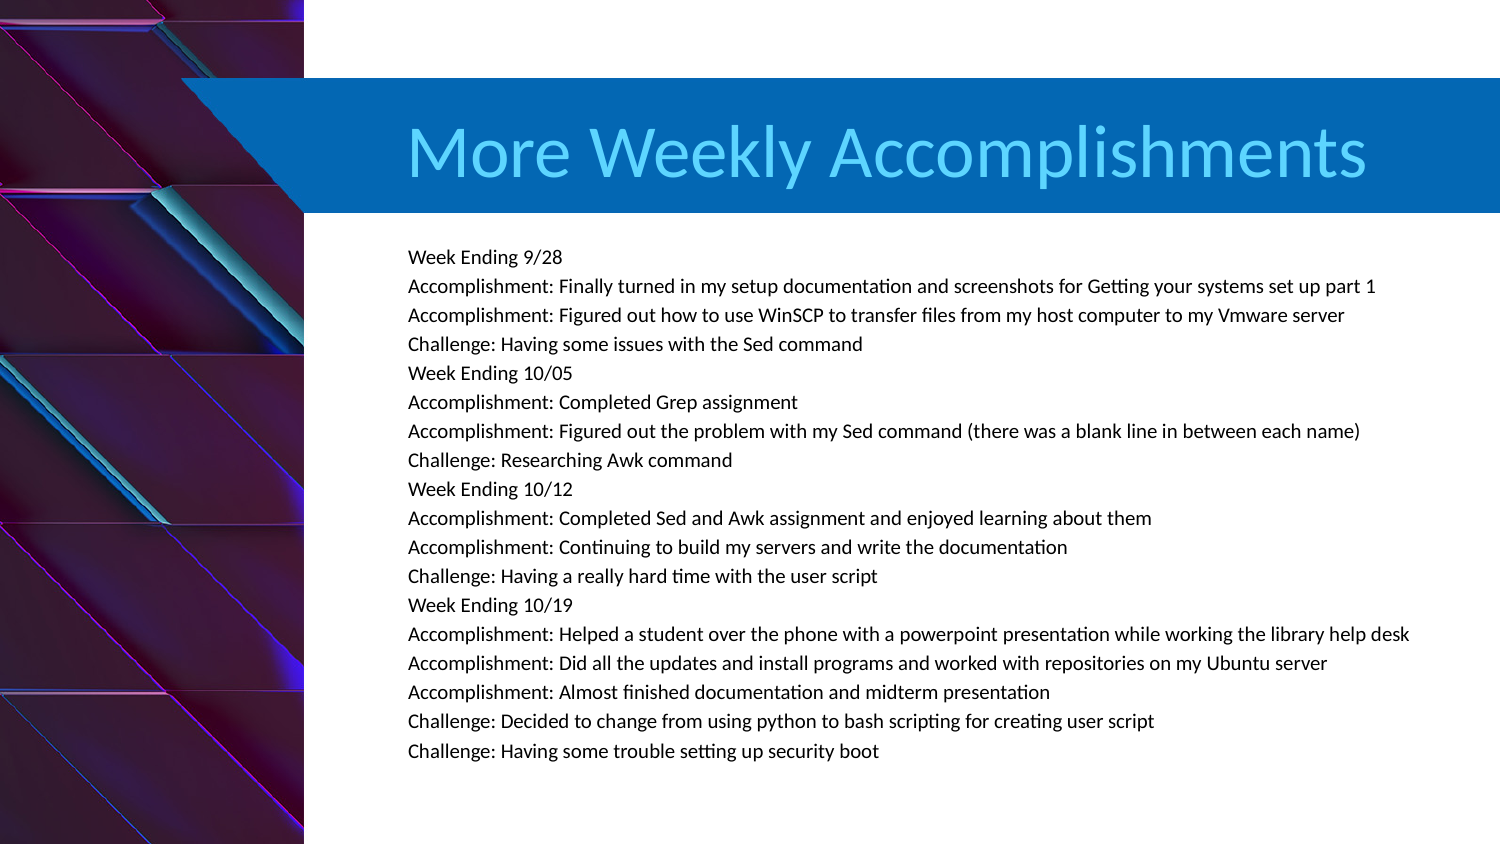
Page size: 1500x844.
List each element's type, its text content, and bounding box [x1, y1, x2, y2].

list Week Ending 9/28 Accomplishment: Finally turned in my setup documentation and screenshots for Getting your systems set up part 1 Accomplishment: Figured out how to use WinSCP to transfer files from my host computer to my Vmware server Challenge: Having some issues with the Sed command Week Ending 10/05 Accomplishment: Completed Grep assignment Accomplishment: Figured out the problem with my Sed command (there was a blank line in between each name) Challenge: Researching Awk command Week Ending 10/12 Accomplishment: Completed Sed and Awk assignment and enjoyed learning about them Accomplishment: Continuing to build my servers and write the documentation Challenge: Having a really hard time with the user script Week Ending 10/19 Accomplishment: Helped a student over the phone with a powerpoint presentation while working the library help desk Accomplishment: Did all the updates and install programs and worked with repositories on my Ubuntu server Accomplishment: Almost finished documentation and midterm presentation Challenge: Decided to change from using python to bash scripting for creating user script Challenge: Having some trouble setting up security boot [393, 235, 1428, 791]
picture [0, 0, 1500, 844]
title More Weekly Accomplishments [391, 88, 1422, 208]
